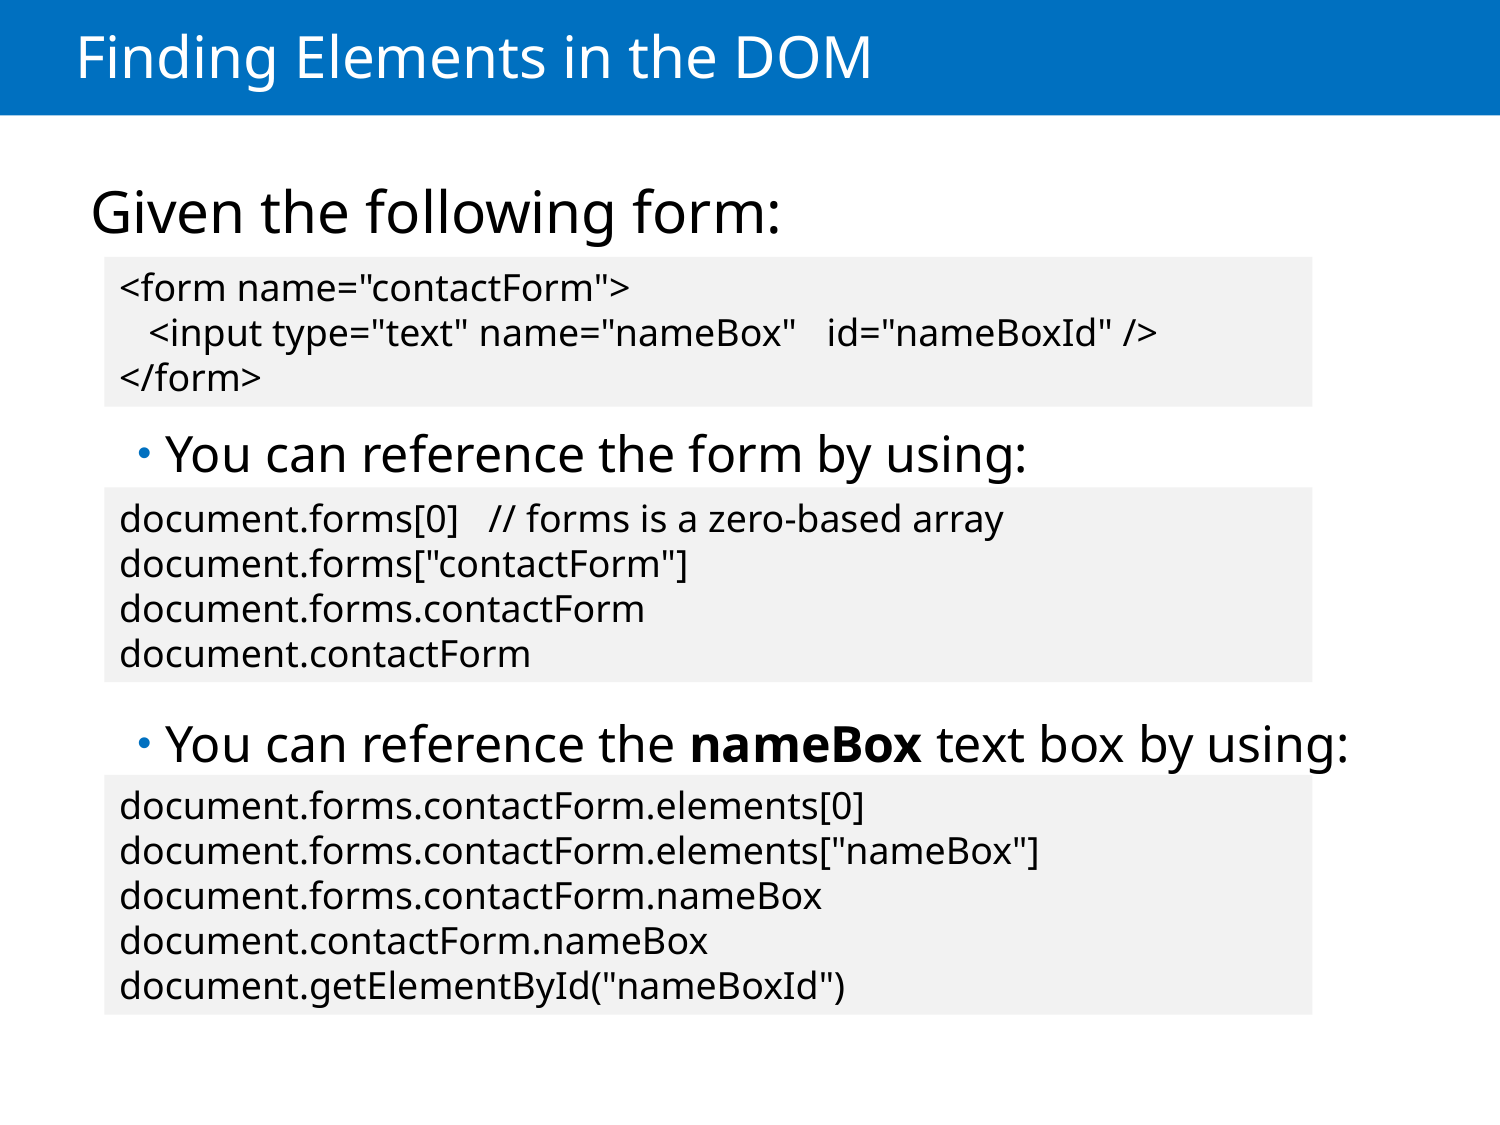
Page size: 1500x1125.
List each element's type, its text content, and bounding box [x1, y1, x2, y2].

text_box document.forms[0] // forms is a zero-based array document.forms["contactForm"] document.forms.contactForm document.contactForm [104, 487, 1313, 683]
title Finding Elements in the DOM [75, 0, 1351, 122]
text_box Given the following form: You can reference the form by using: You can reference the nameBox text box by using: [75, 167, 1408, 1012]
text_box document.forms.contactForm.elements[0] document.forms.contactForm.elements["nameBox"] document.forms.contactForm.nameBox document.contactForm.nameBox document.getElementById("nameBoxId") [104, 774, 1313, 1015]
text_box <form name="contactForm"> <input type="text" name="nameBox" id="nameBoxId" /> </form> [104, 256, 1313, 407]
